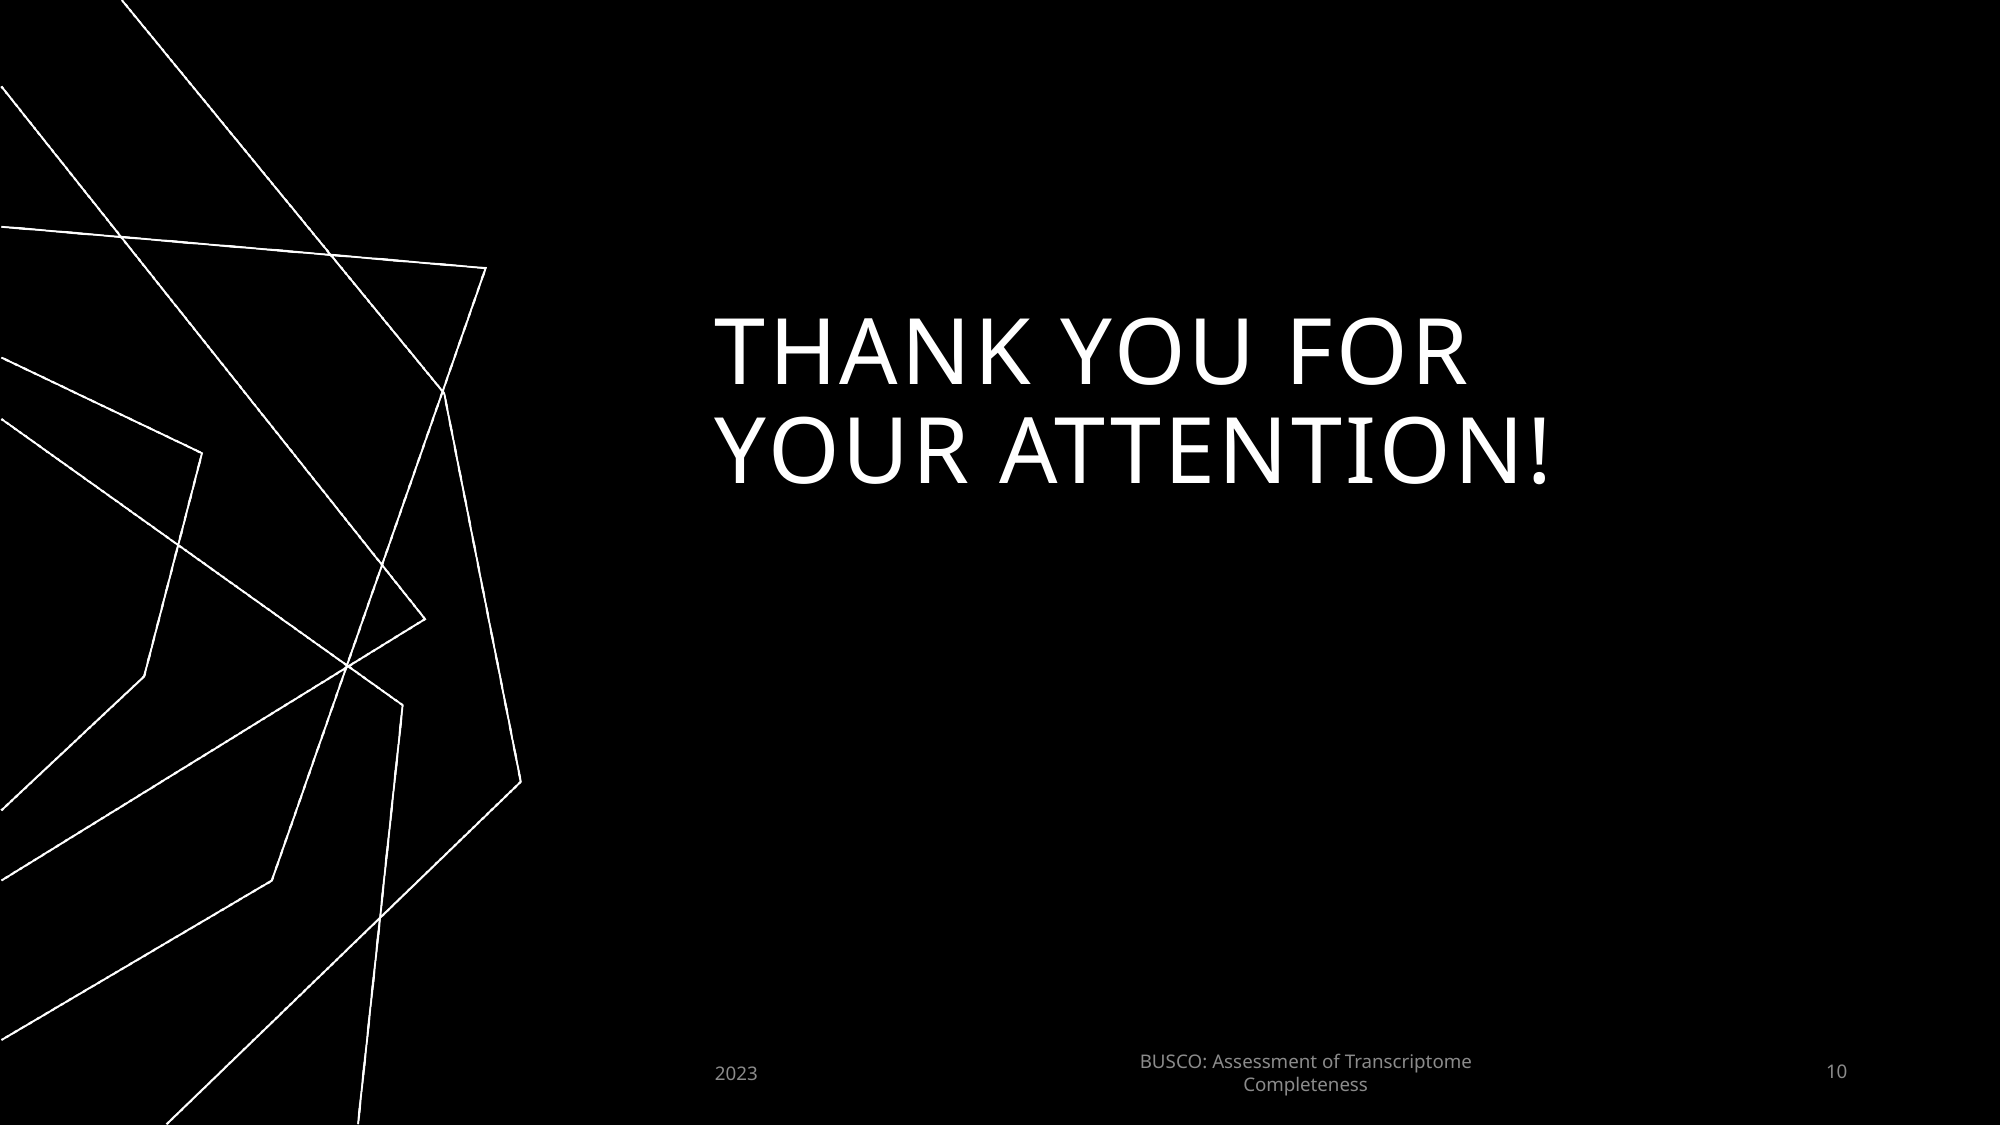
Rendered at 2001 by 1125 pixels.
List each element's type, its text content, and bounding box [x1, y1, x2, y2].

title THANK YOU FOR YOUR ATTENTION! [699, 260, 1738, 511]
slide_number 2023 [699, 1042, 992, 1103]
picture [0, 0, 522, 1125]
footer BUSCO: Assessment of Transcriptome Completeness [1062, 1042, 1549, 1103]
slide_number 10 [1571, 1042, 1863, 1103]
